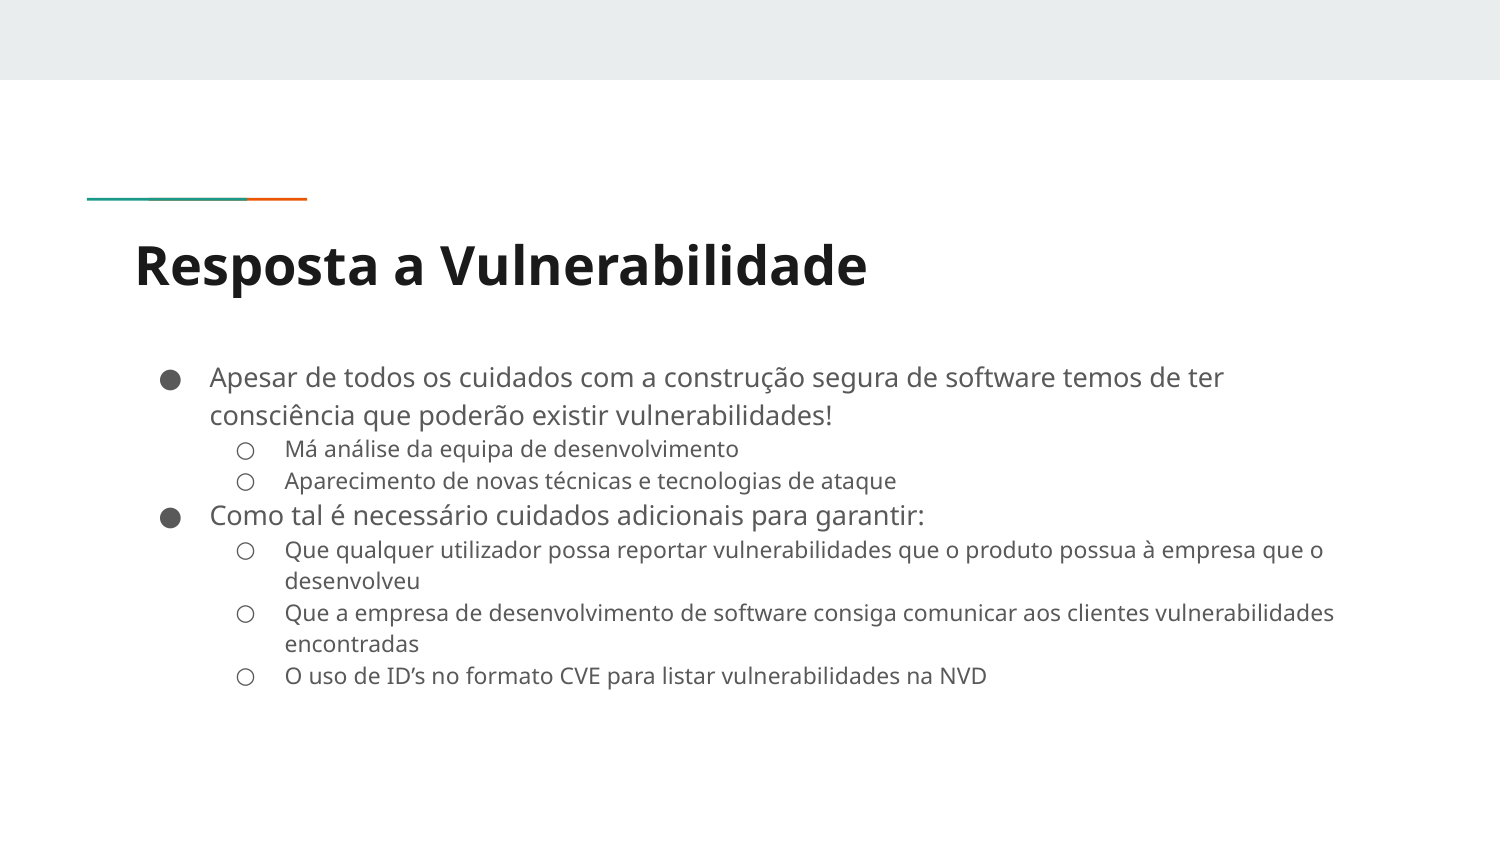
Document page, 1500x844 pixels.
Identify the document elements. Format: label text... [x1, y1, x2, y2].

list Apesar de todos os cuidados com a construção segura de software temos de ter consciência que poderão existir vulnerabilidades! Má análise da equipa de desenvolvimento Aparecimento de novas técnicas e tecnologias de ataque Como tal é necessário cuidados adicionais para garantir: Que qualquer utilizador possa reportar vulnerabilidades que o produto possua à empresa que o desenvolveu Que a empresa de desenvolvimento de software consiga comunicar aos clientes vulnerabilidades encontradas O uso de ID’s no formato CVE para listar vulnerabilidades na NVD [119, 341, 1381, 712]
title Resposta a Vulnerabilidade [119, 216, 1381, 305]
